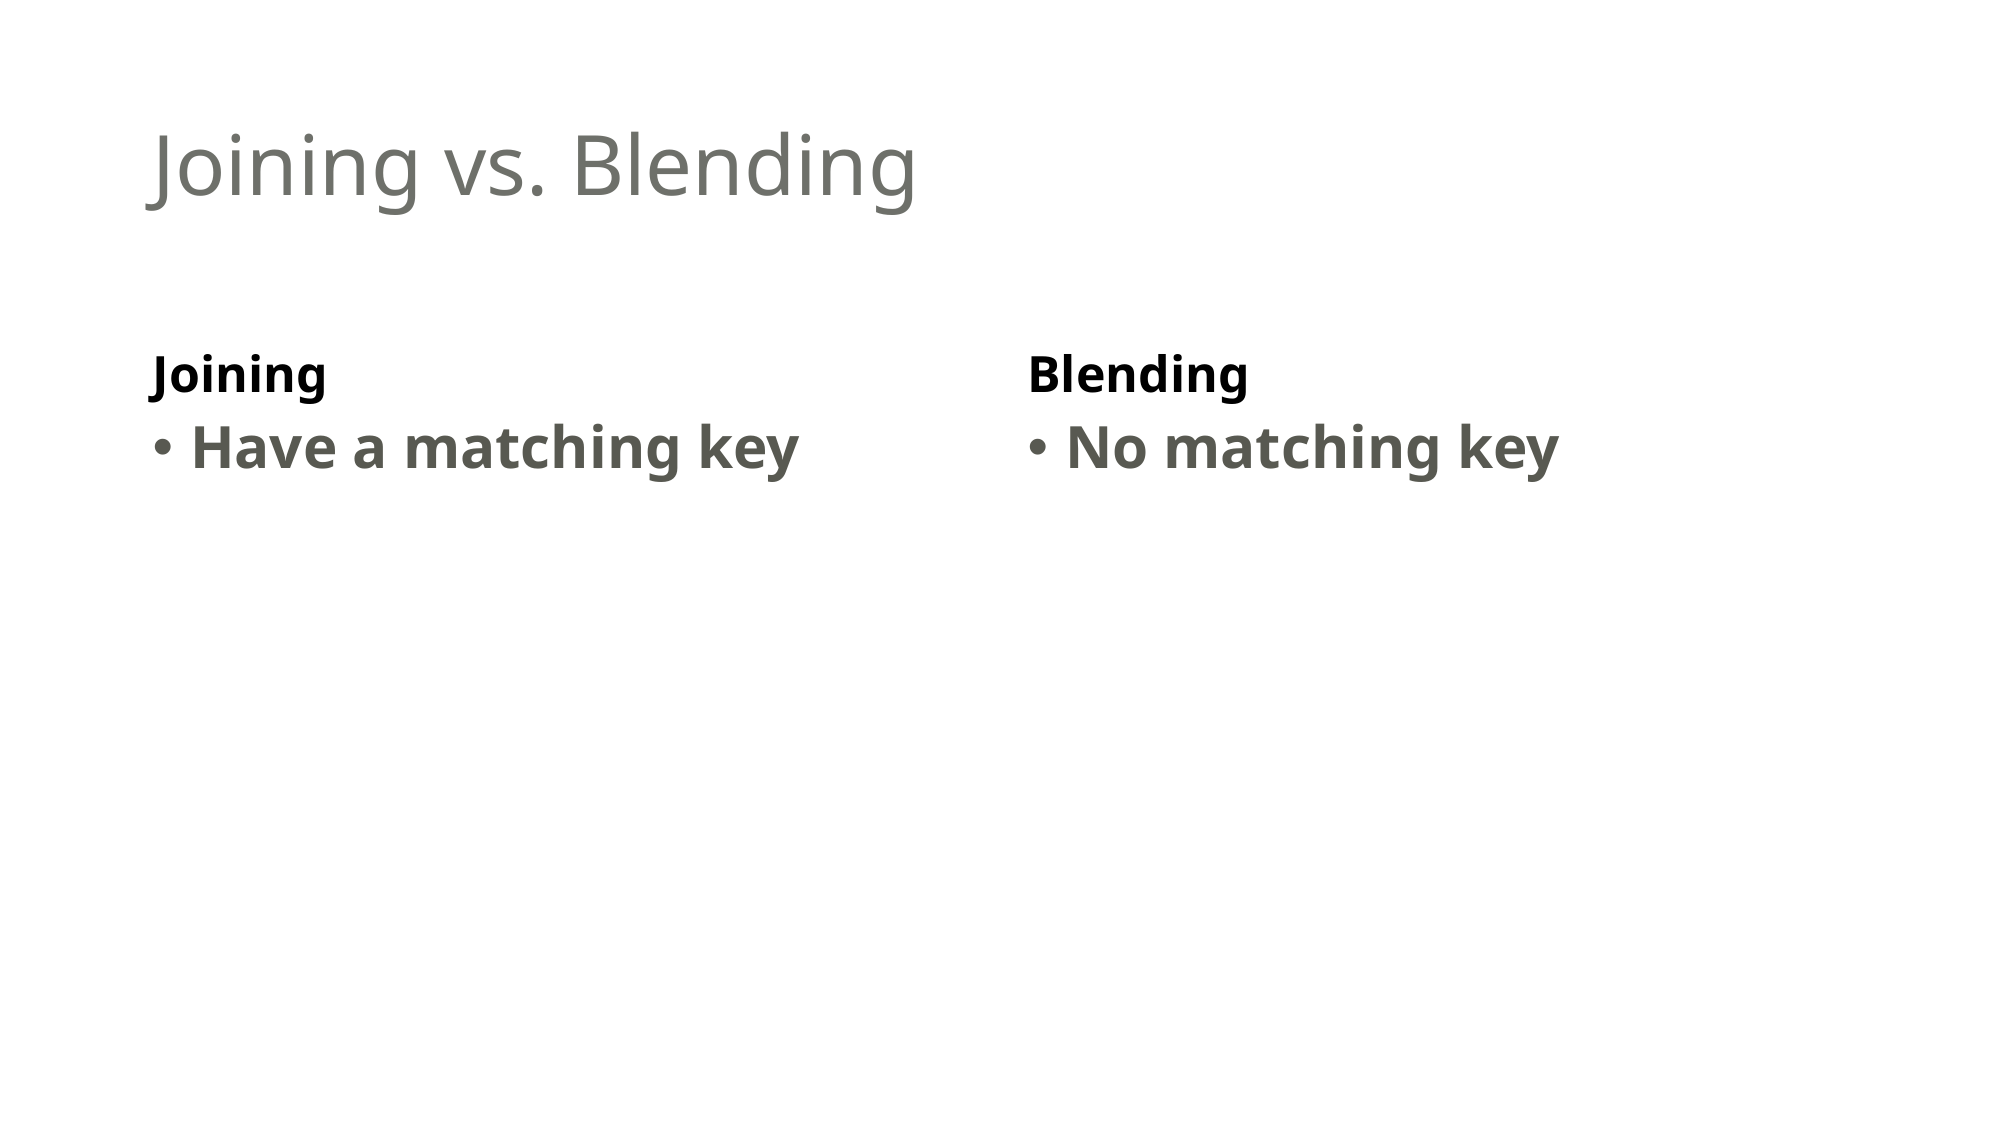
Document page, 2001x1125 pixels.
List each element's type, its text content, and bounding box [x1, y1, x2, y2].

list Blending [1012, 275, 1863, 410]
list Have a matching key [137, 410, 984, 1016]
list No matching key [1012, 410, 1863, 1016]
list Joining [137, 275, 984, 410]
title Joining vs. Blending [137, 59, 1863, 278]
